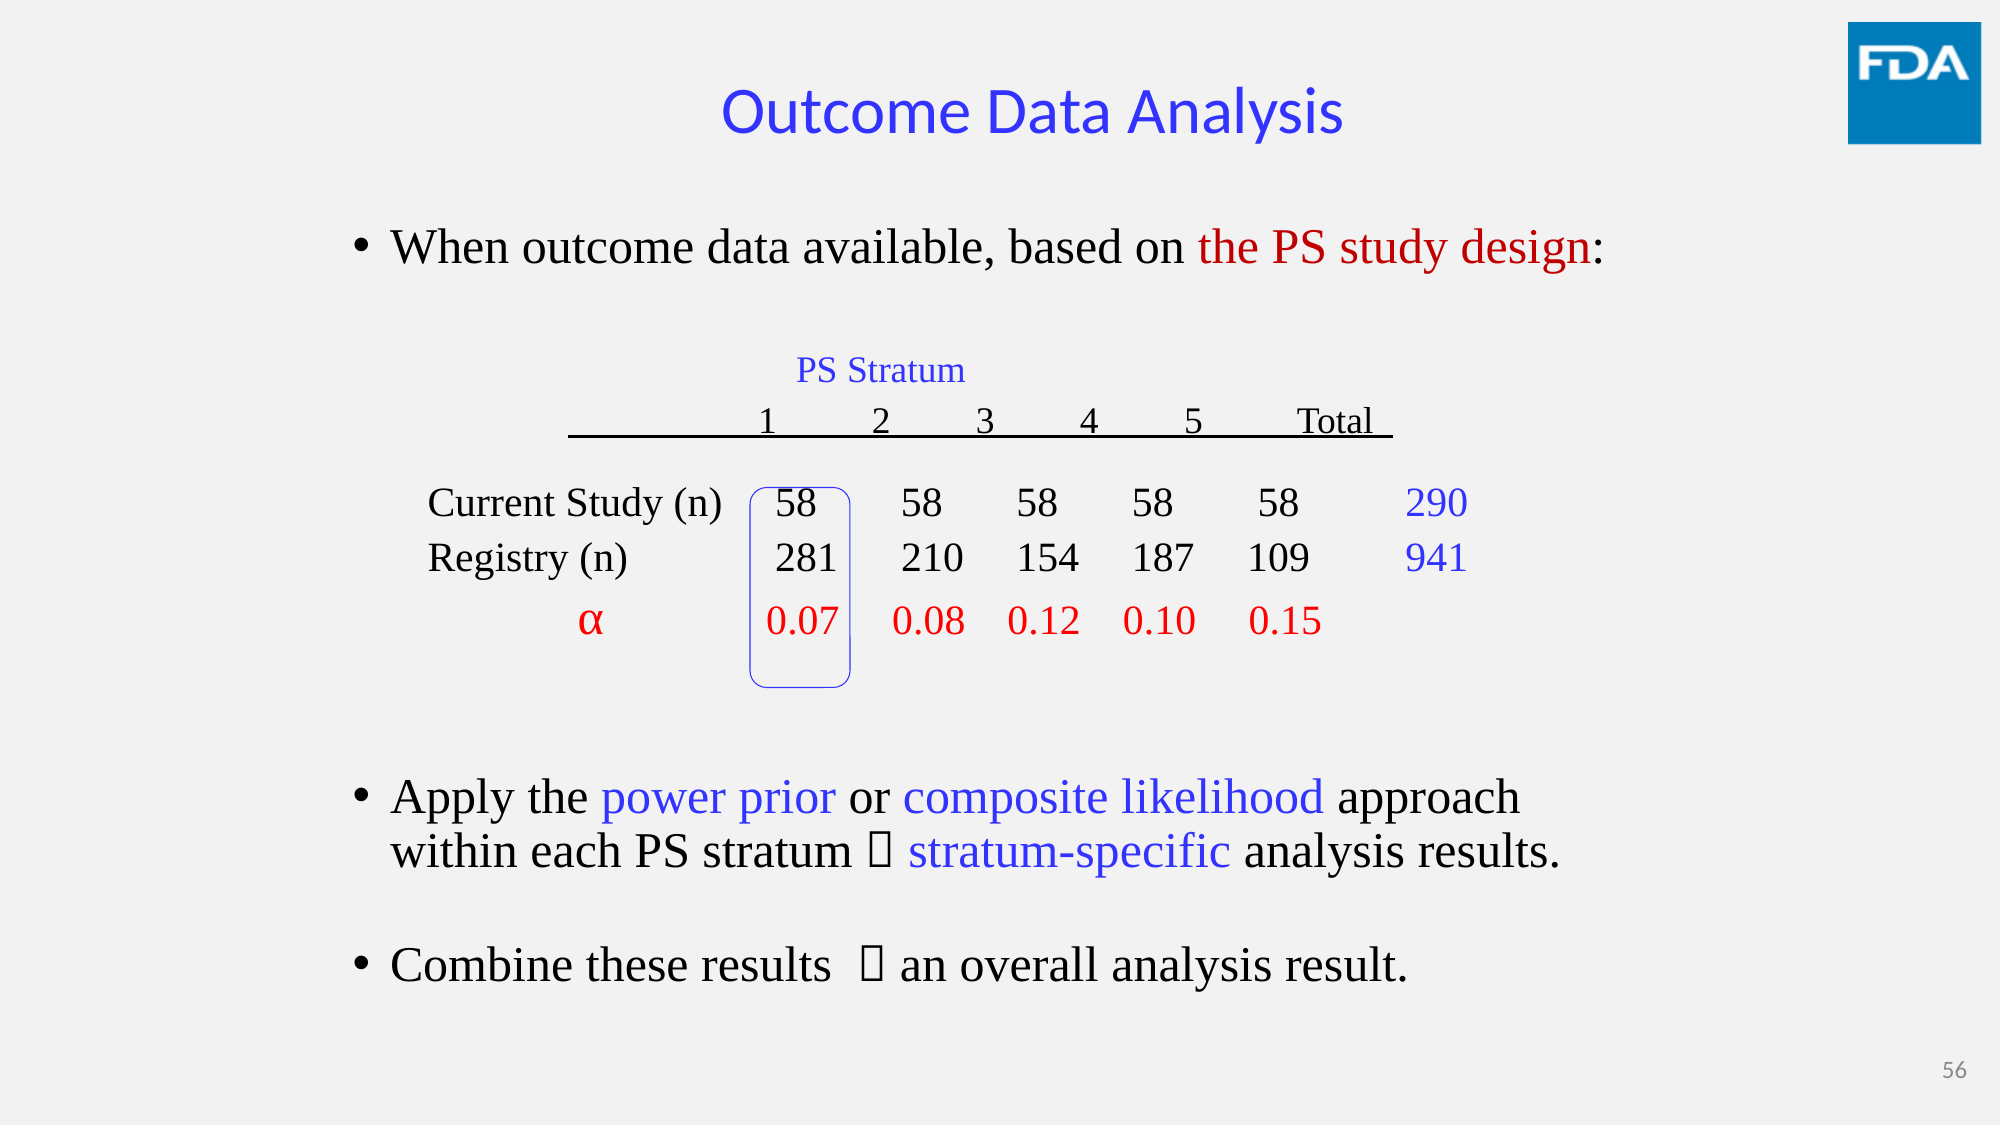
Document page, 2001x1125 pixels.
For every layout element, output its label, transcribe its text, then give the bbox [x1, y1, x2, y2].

picture [1859, 46, 1929, 80]
picture [1848, 22, 1983, 146]
picture [1927, 46, 1968, 80]
slide_number 56 [1532, 1038, 1983, 1099]
text_box [749, 486, 851, 689]
title Outcome Data Analysis [372, 62, 1694, 163]
list When outcome data available, based on the PS study design: PS Stratum 1 2 3 4 5 Total Current Study (n) 58 58 58 58 58 290 Registry (n) 281 210 154 187 109 941 α 0.07 0.08 0.12 0.10 0.15 Apply the power prior or composite likelihood approach within each PS stratum  stratum-specific analysis results. Combine these results  an overall analysis result. [337, 212, 1675, 1063]
